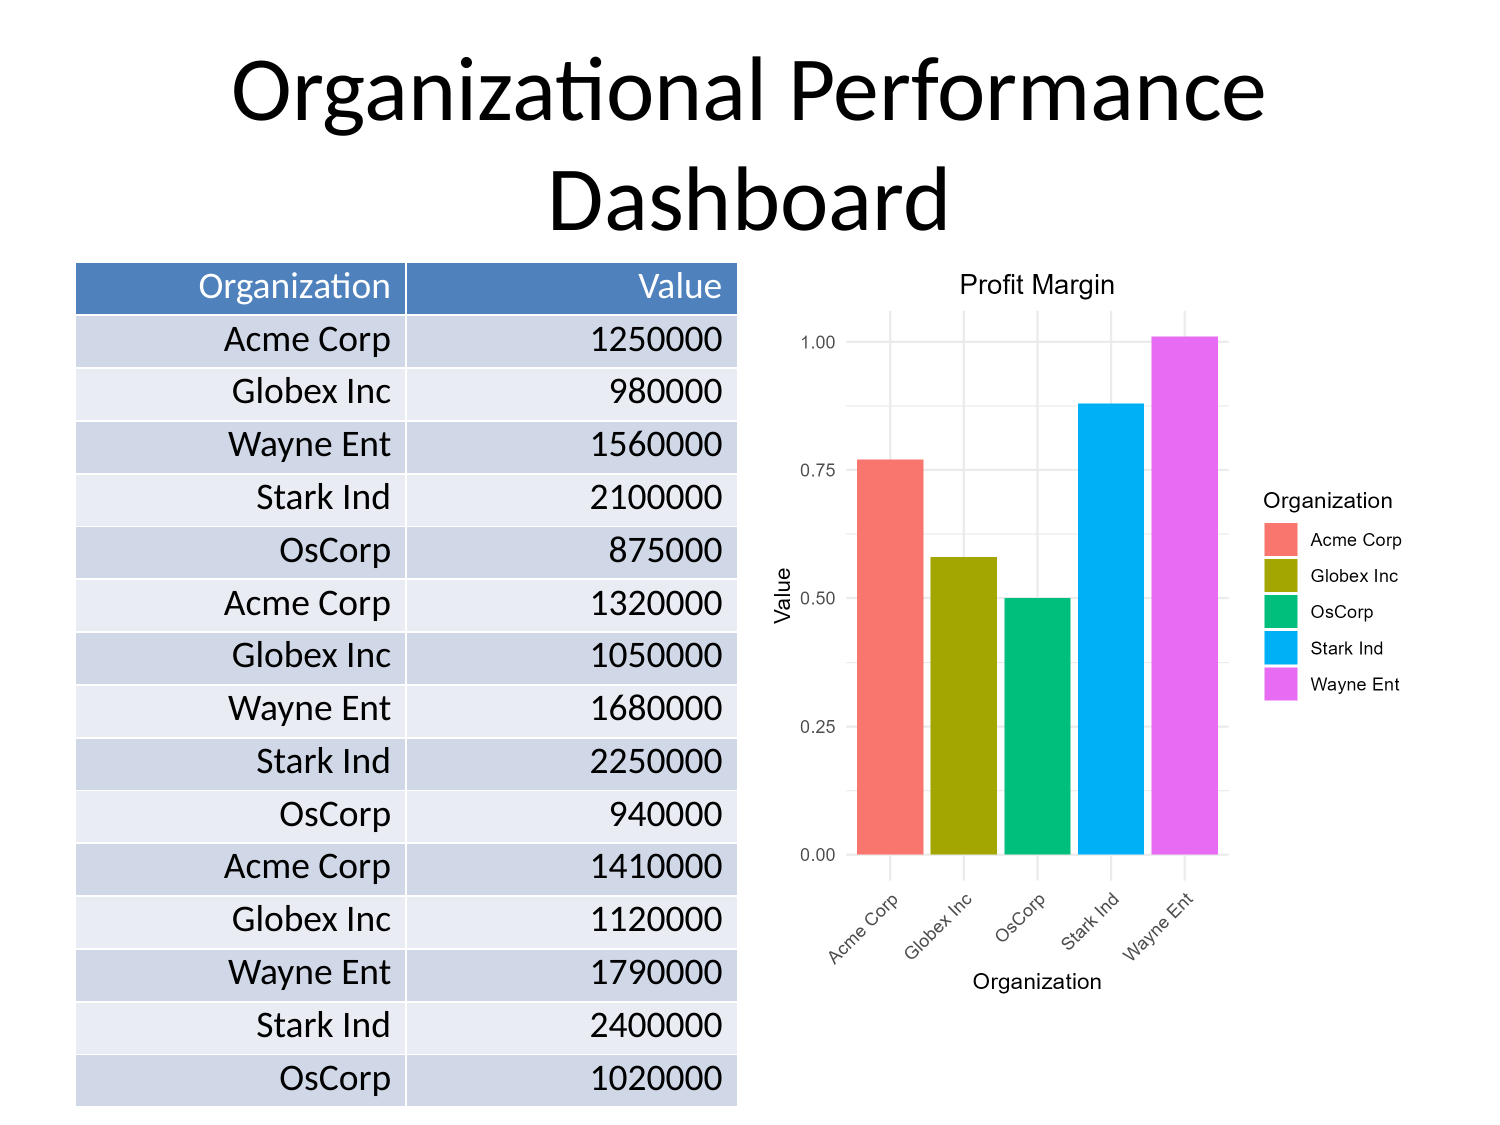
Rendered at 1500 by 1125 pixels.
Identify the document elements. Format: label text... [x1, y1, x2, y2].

table_cell 1680000 [407, 686, 737, 737]
table_cell Acme Corp [76, 580, 405, 631]
table_cell Stark Ind [76, 1003, 405, 1054]
title Organizational Performance Dashboard [75, 45, 1425, 233]
table_cell Acme Corp [76, 844, 405, 895]
table_cell Wayne Ent [76, 422, 405, 473]
table_cell 1320000 [407, 580, 737, 631]
table_cell Wayne Ent [76, 686, 405, 737]
table_cell OsCorp [76, 1055, 405, 1106]
table_cell Stark Ind [76, 739, 405, 790]
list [762, 262, 1426, 1006]
table_header Value [407, 263, 737, 314]
table_cell OsCorp [76, 527, 405, 578]
table_cell 875000 [407, 527, 737, 578]
table_cell 1560000 [407, 422, 737, 473]
table_cell 2100000 [407, 475, 737, 526]
table_cell 1120000 [407, 897, 737, 948]
table_cell Globex Inc [76, 633, 405, 684]
table_cell 980000 [407, 369, 737, 420]
table_cell 1020000 [407, 1055, 737, 1106]
table_cell 1790000 [407, 950, 737, 1001]
table_cell 940000 [407, 791, 737, 842]
table_cell Acme Corp [76, 316, 405, 367]
table_header Organization [76, 263, 405, 314]
table_cell 1050000 [407, 633, 737, 684]
table_cell 2250000 [407, 739, 737, 790]
table_cell 2400000 [407, 1003, 737, 1054]
table_cell Globex Inc [76, 369, 405, 420]
table_cell OsCorp [76, 791, 405, 842]
table_cell Stark Ind [76, 475, 405, 526]
table_cell 1250000 [407, 316, 737, 367]
table_cell 1410000 [407, 844, 737, 895]
table_cell Globex Inc [76, 897, 405, 948]
table_cell Wayne Ent [76, 950, 405, 1001]
